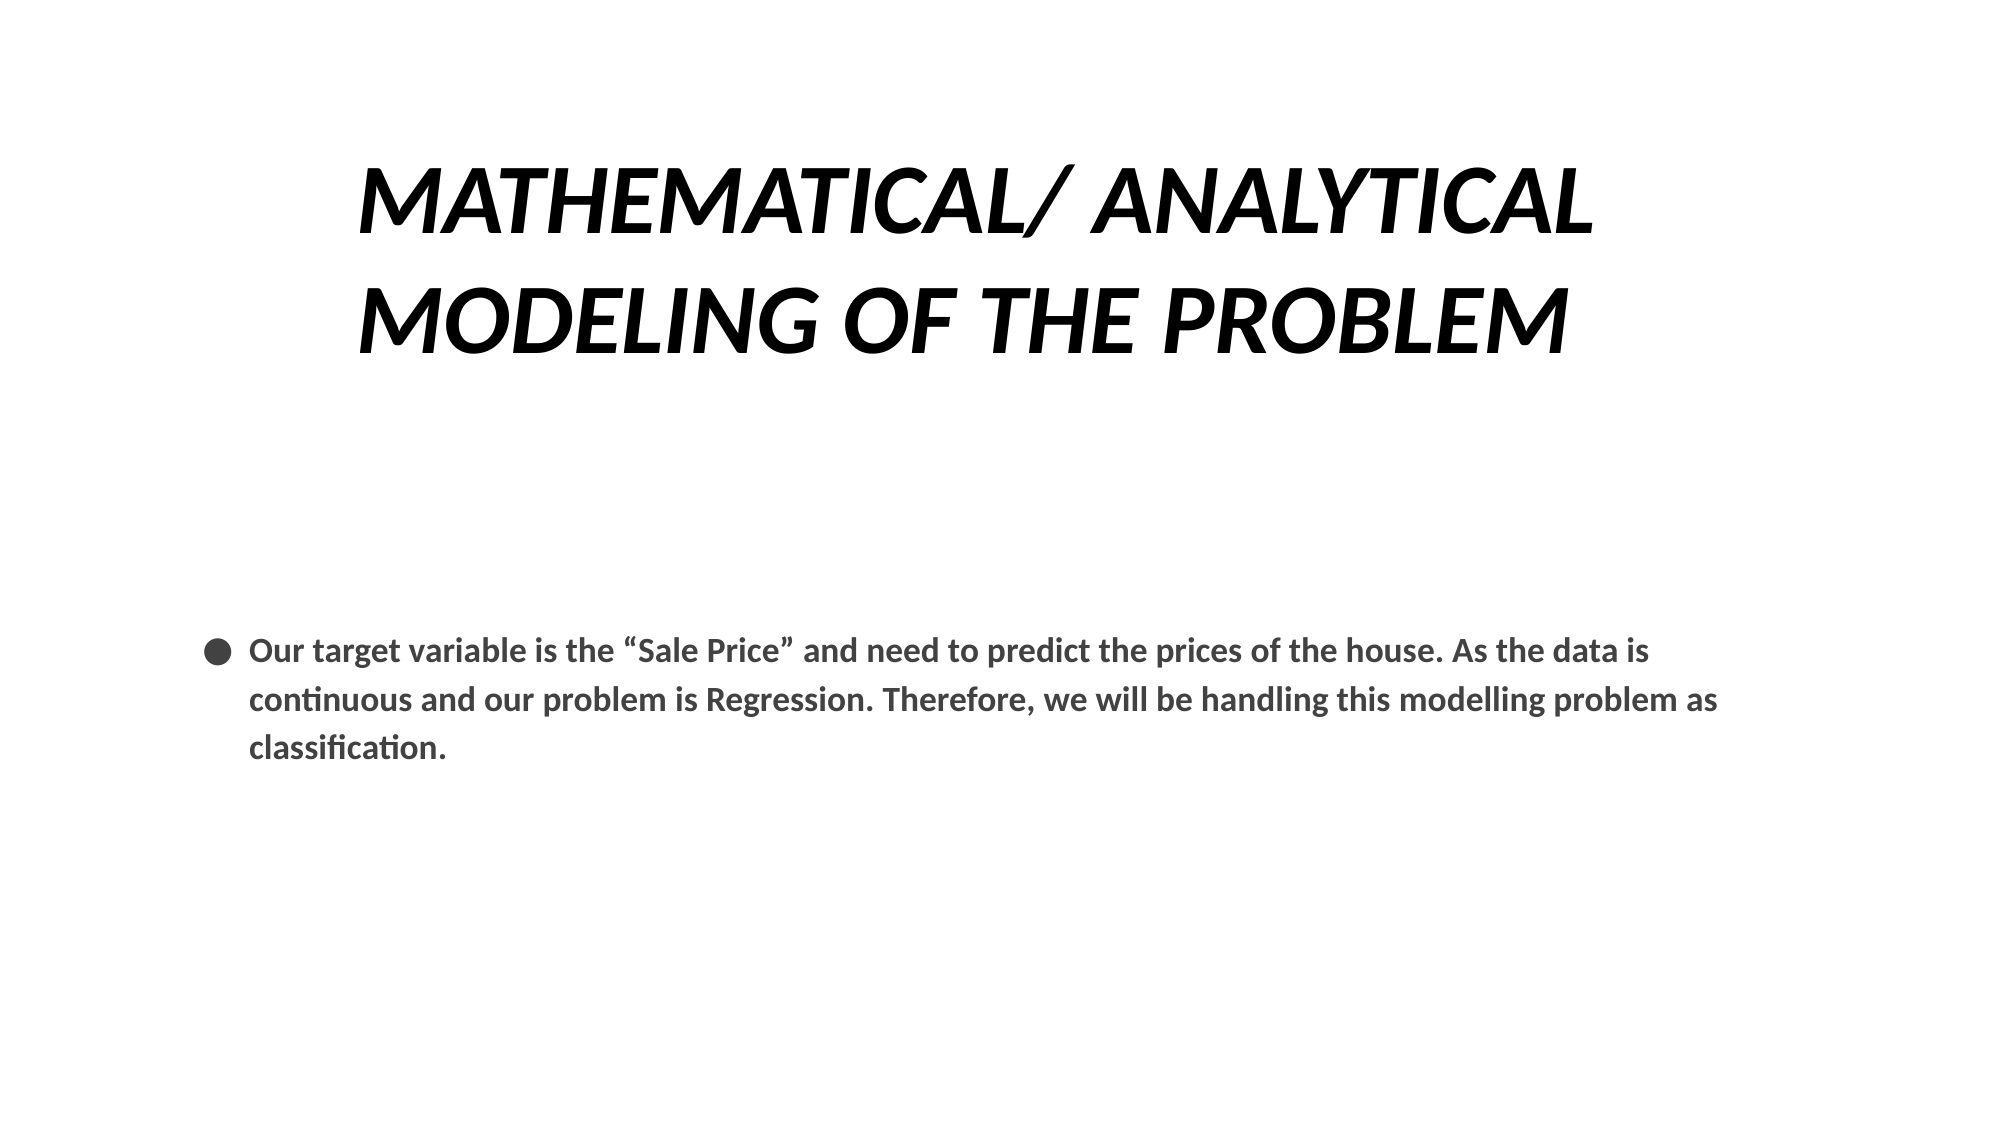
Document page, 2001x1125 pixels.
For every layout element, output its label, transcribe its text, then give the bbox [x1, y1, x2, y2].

title MATHEMATICAL/ ANALYTICAL MODELING OF THE PROBLEM [340, 97, 1659, 411]
list Our target variable is the “Sale Price” and need to predict the prices of the house. As the data is continuous and our problem is Regression. Therefore, we will be handling this modelling problem as classification. [187, 437, 1813, 950]
